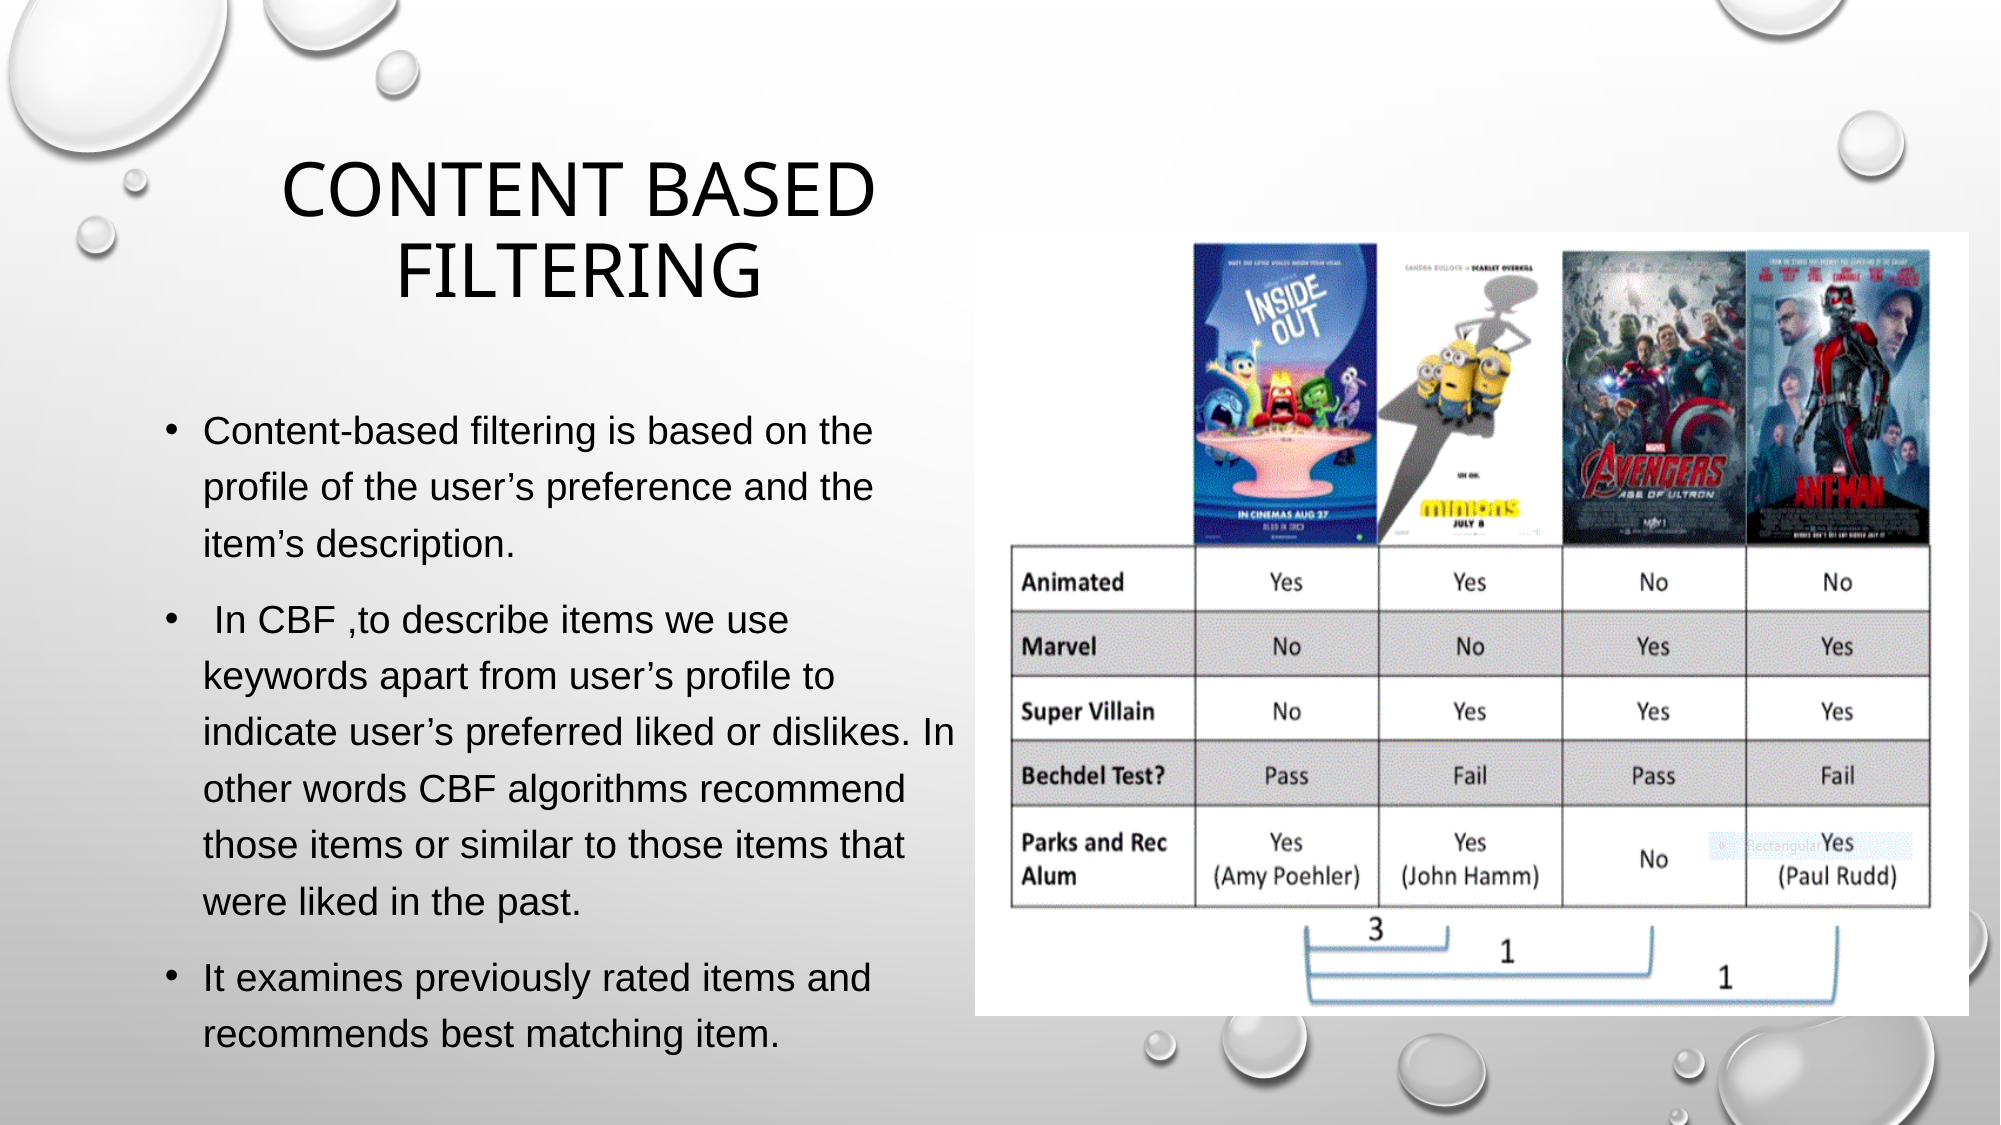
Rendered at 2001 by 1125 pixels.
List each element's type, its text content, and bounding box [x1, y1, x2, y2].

picture [0, 0, 2000, 1125]
title CONTENT based filtering [149, 101, 1009, 364]
list Content-based filtering is based on the profile of the user’s preference and the item’s description. In CBF ,to describe items we use keywords apart from user’s profile to indicate user’s preferred liked or dislikes. In other words CBF algorithms recommend those items or similar to those items that were liked in the past. It examines previously rated items and recommends best matching item. [149, 388, 975, 1064]
